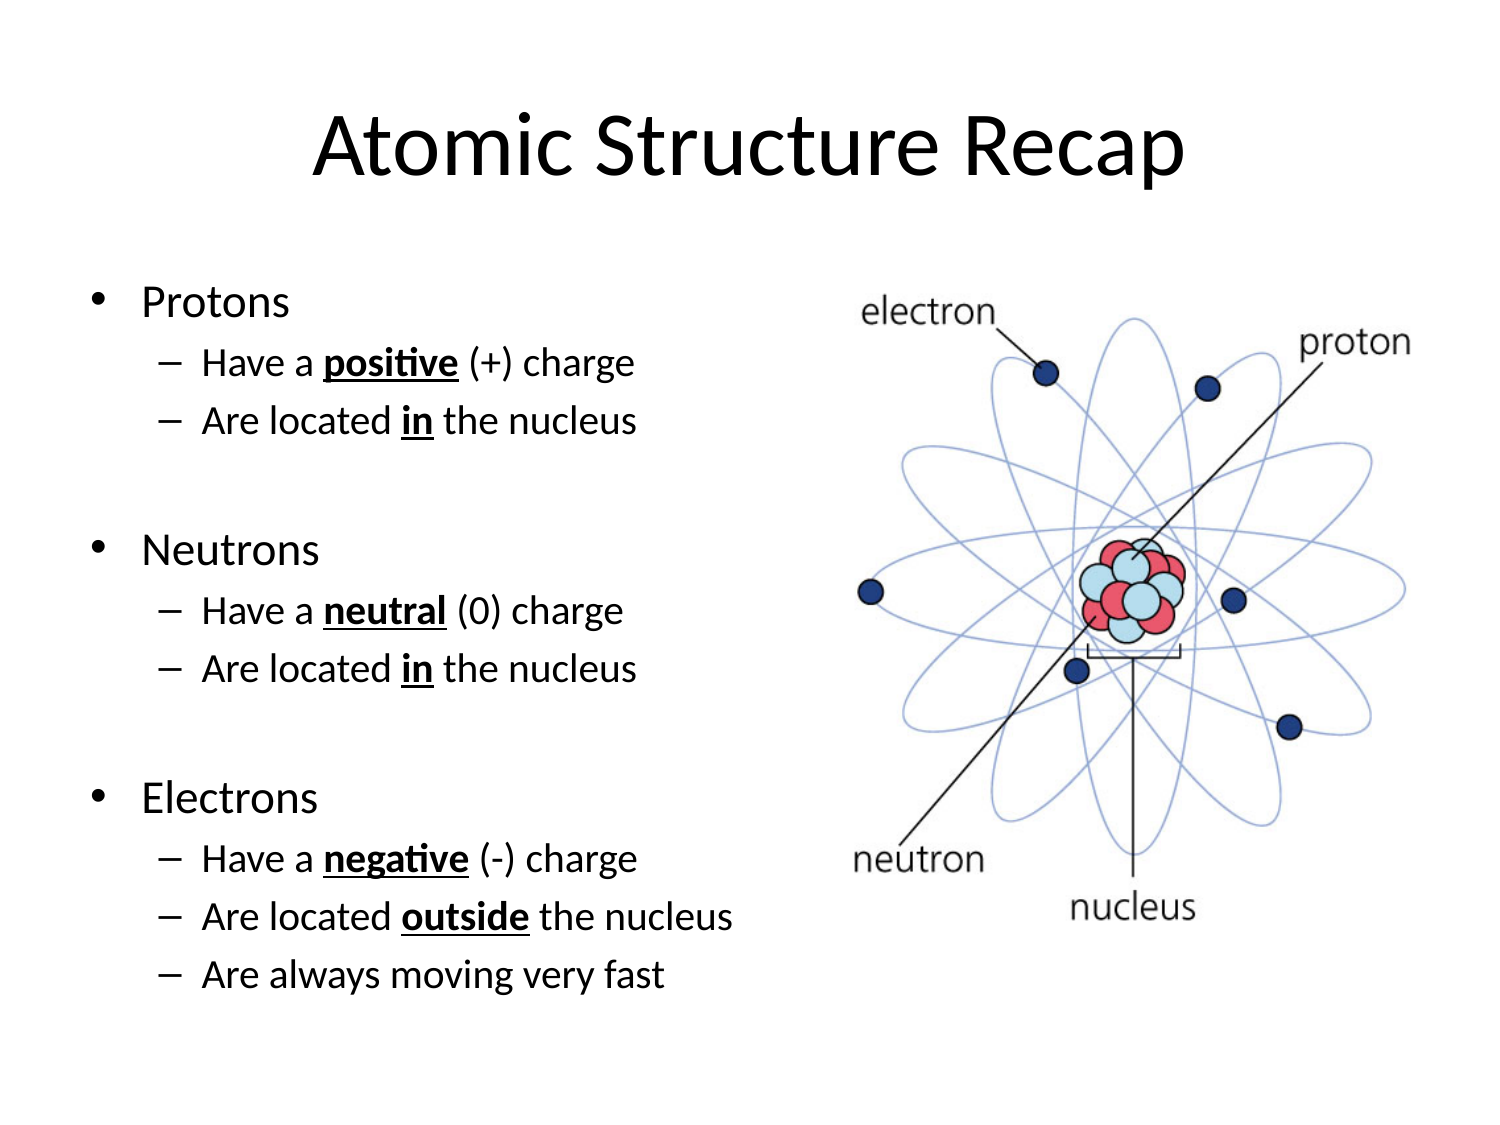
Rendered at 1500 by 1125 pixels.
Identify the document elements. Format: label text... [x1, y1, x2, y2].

picture [849, 287, 1441, 963]
title Atomic Structure Recap [75, 45, 1425, 233]
list Protons Have a positive (+) charge Are located in the nucleus Neutrons Have a neutral (0) charge Are located in the nucleus Electrons Have a negative (-) charge Are located outside the nucleus Are always moving very fast [75, 262, 1425, 1005]
